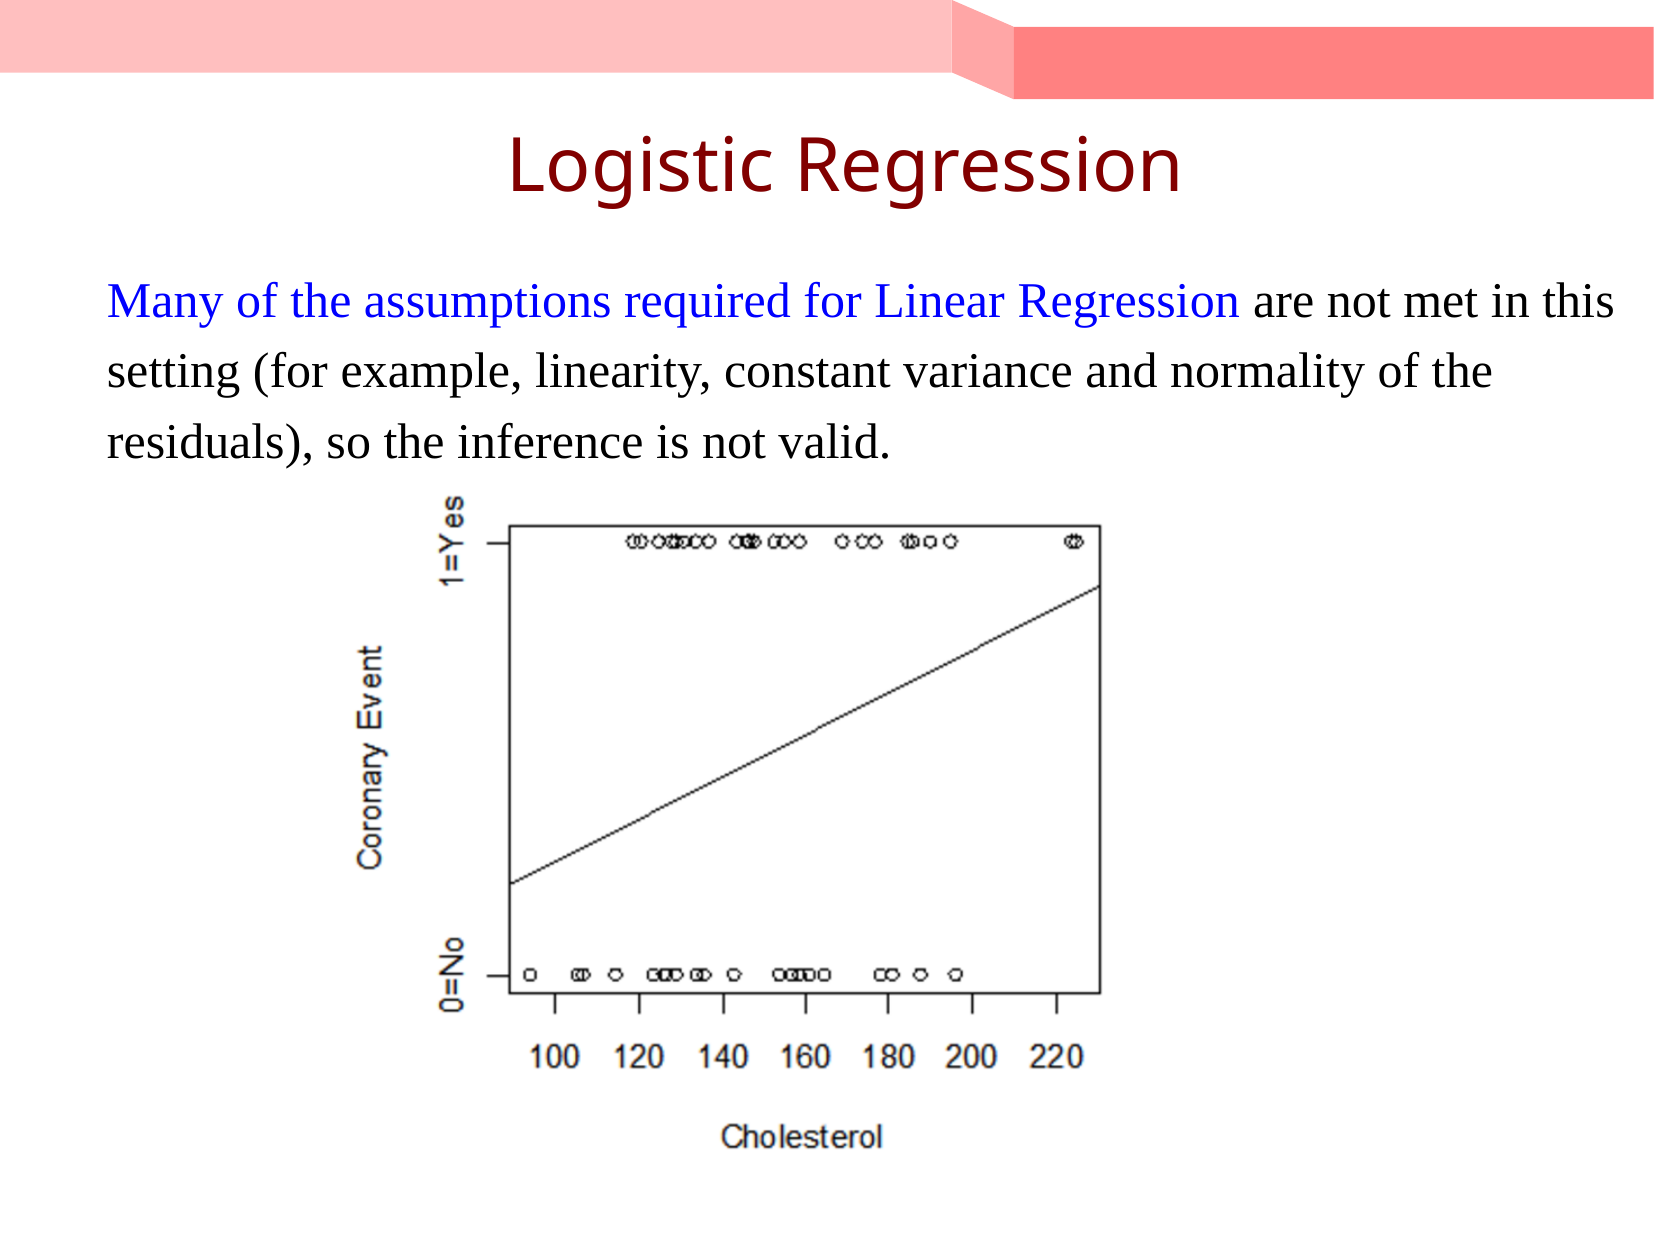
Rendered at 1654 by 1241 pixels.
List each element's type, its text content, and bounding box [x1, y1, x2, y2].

picture [339, 482, 1115, 1163]
title Logistic Regression [51, 50, 1640, 258]
list Many of the assumptions required for Linear Regression are not met in this setting (for example, linearity, constant variance and normality of the residuals), so the inference is not valid. [76, 257, 1640, 1083]
